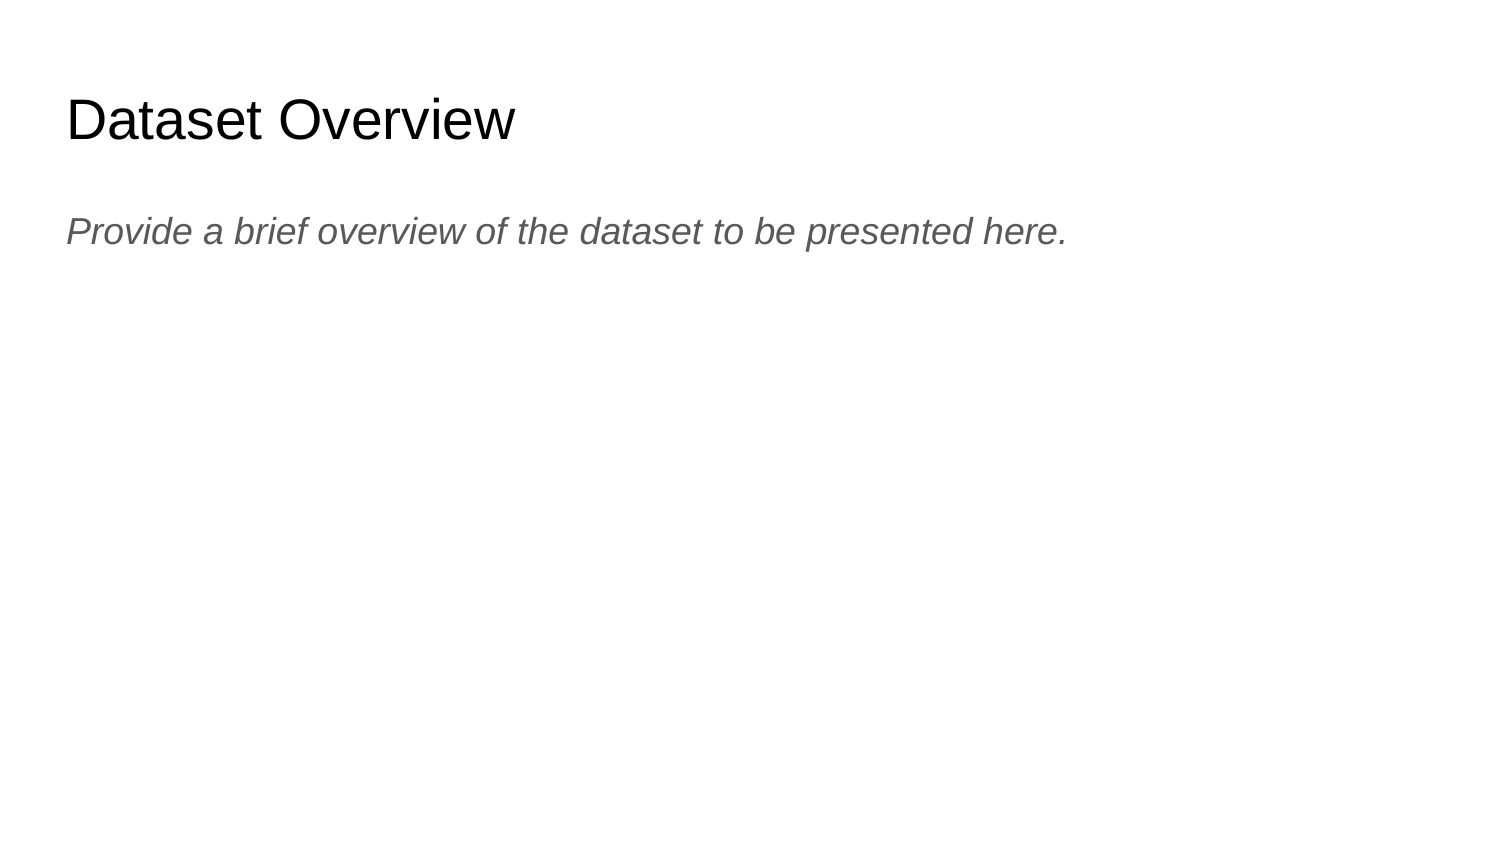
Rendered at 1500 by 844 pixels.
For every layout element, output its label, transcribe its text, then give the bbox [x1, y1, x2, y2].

title Dataset Overview [51, 72, 1449, 167]
list Provide a brief overview of the dataset to be presented here. [51, 189, 1449, 750]
